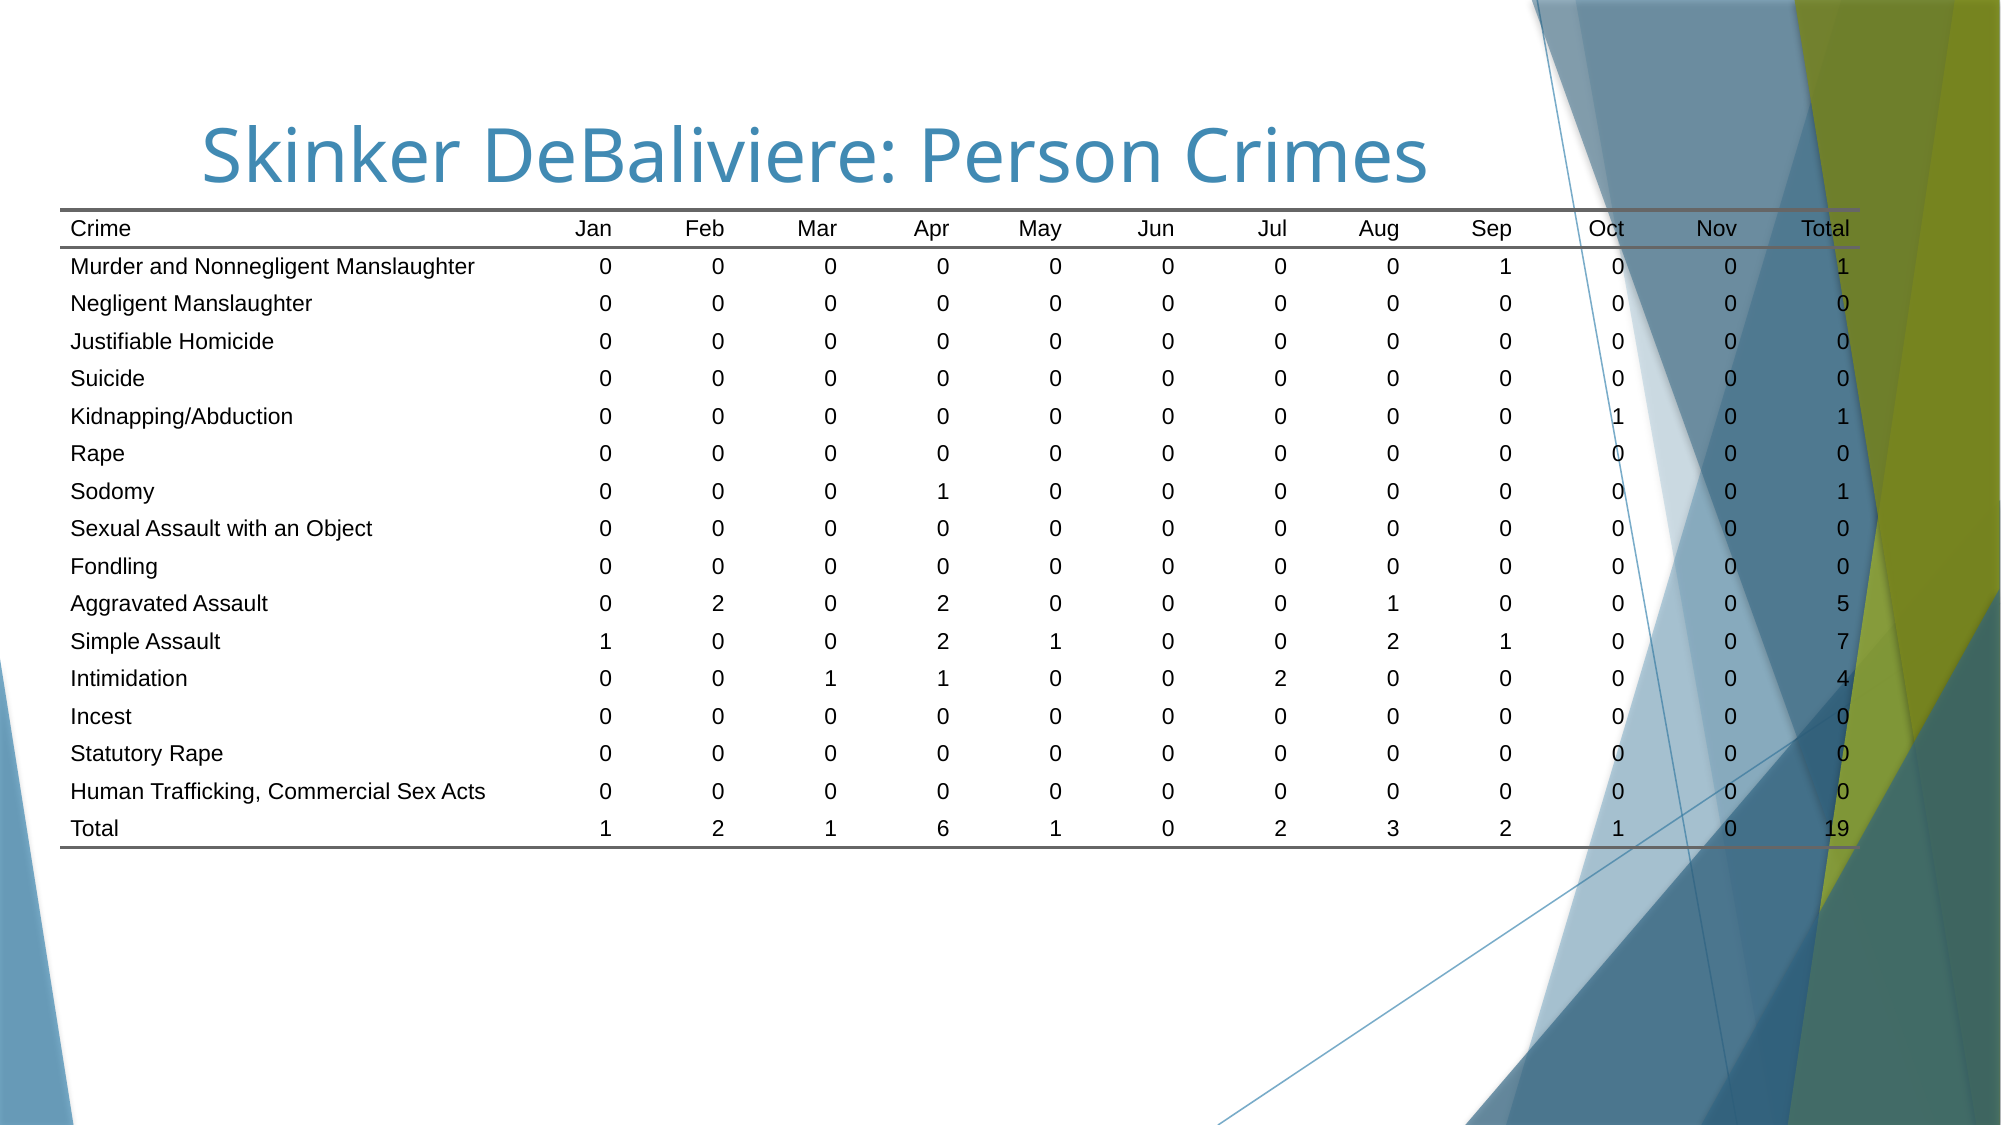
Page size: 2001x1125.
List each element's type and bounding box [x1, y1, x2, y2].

title [111, 99, 1522, 317]
table_cell [60, 249, 1860, 846]
table_header [1522, 212, 1860, 246]
table_header [60, 212, 111, 246]
